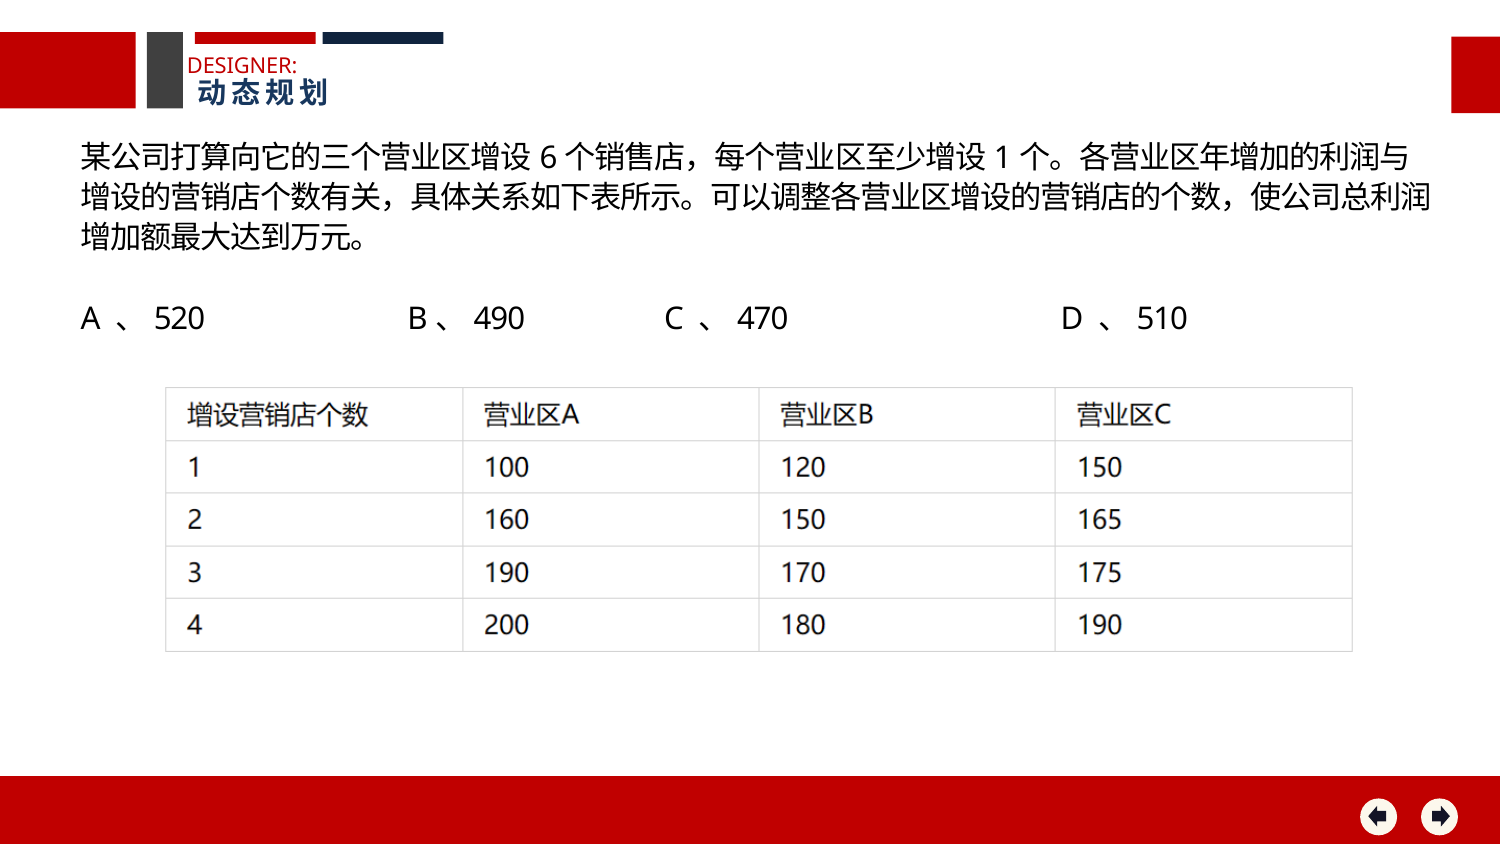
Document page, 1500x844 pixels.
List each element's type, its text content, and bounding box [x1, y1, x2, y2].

text_box 动态规划 [182, 67, 933, 118]
text_box DESIGNER: [172, 43, 313, 85]
text_box 某公司打算向它的三个营业区增设6个销售店，每个营业区至少增设1个。各营业区年增加的利润与增设的营销店个数有关，具体关系如下表所示。可以调整各营业区增设的营销店的个数，使公司总利润增加额最大达到万元。 A 、520 B、490 C 、470 D 、510 [65, 126, 1452, 344]
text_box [194, 31, 444, 45]
picture [159, 386, 1358, 653]
